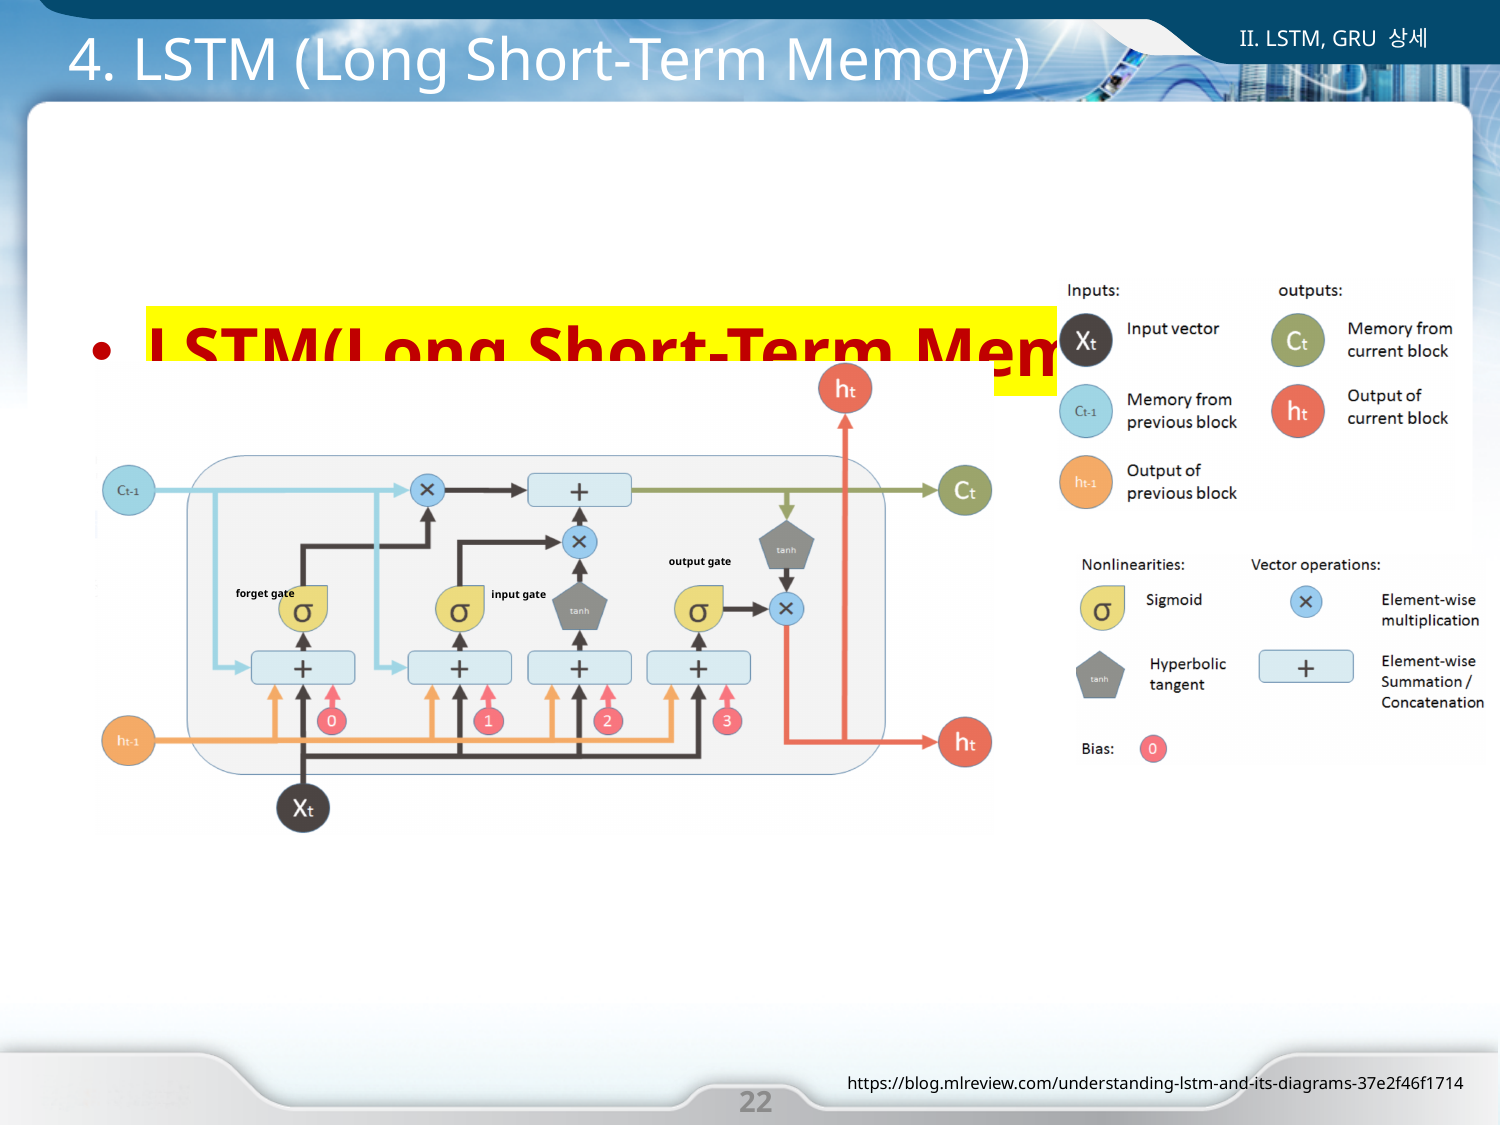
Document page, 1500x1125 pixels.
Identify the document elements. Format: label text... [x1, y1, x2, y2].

text_box https://blog.mlreview.com/understanding-lstm-and-its-diagrams-37e2f46f1714 [832, 1065, 1500, 1101]
picture [0, 0, 1500, 1125]
title 4. LSTM (Long Short-Term Memory) [53, 24, 1081, 90]
text_box II. LSTM, GRU 상세 [1198, 17, 1470, 59]
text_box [95, 361, 994, 835]
list LSTM(Long Short-Term Memory) Cell state : 기억을 오래하는 구조, 새로운 특징을 덧셈으로 만든 구조 Hidden state : 계층의 출력이면서, 다음번 time step용 정보 [75, 262, 1425, 1005]
slide_number 22 [702, 1075, 810, 1125]
